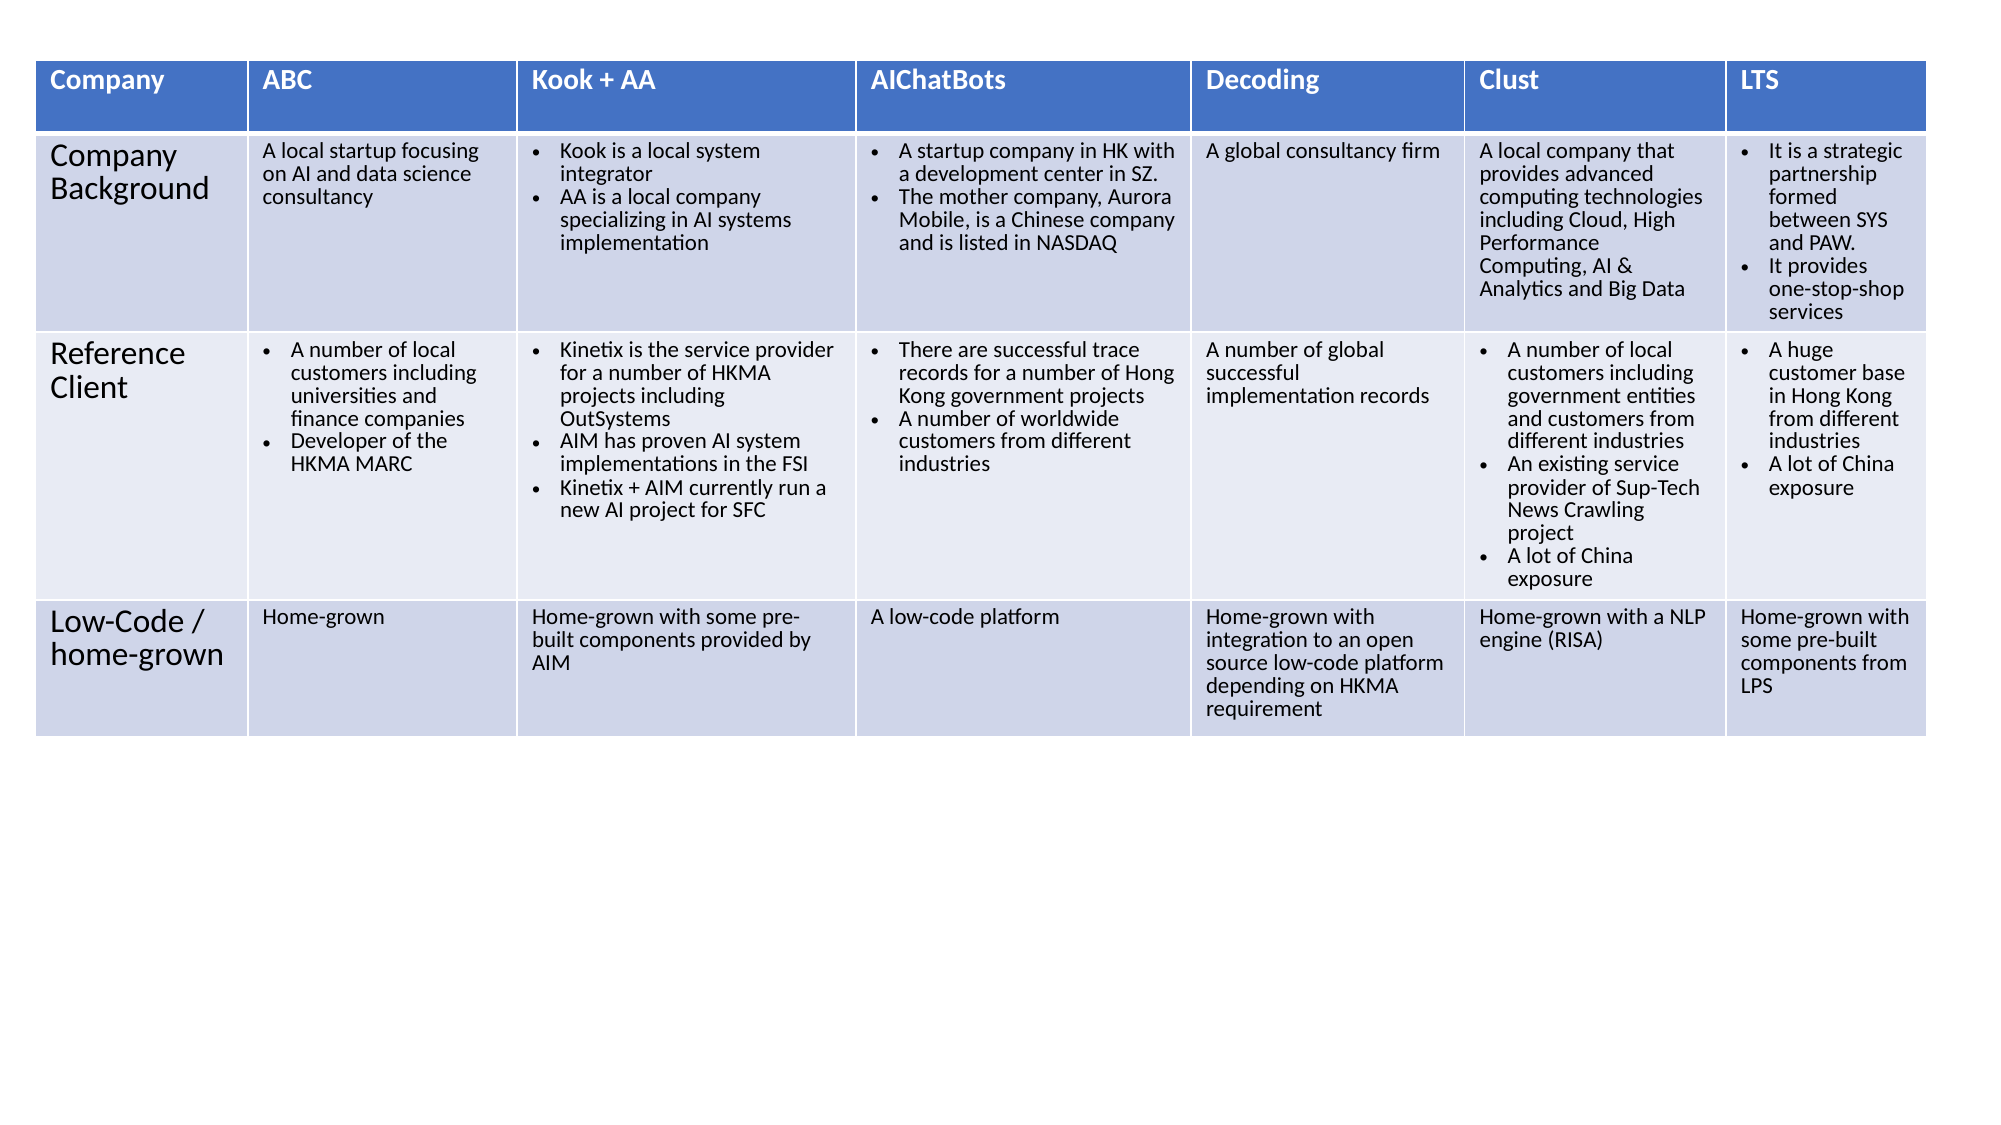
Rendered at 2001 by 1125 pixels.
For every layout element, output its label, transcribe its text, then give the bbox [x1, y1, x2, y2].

table_cell Home-grown with some pre-built components provided by AIM [518, 601, 855, 736]
table_cell Kinetix is the service provider for a number of HKMA projects including OutSystems AIM has proven AI system implementations in the FSI Kinetix + AIM currently run a new AI project for SFC [518, 333, 855, 599]
table_cell Low-Code / home-grown [36, 601, 247, 736]
table_header Company [36, 61, 247, 131]
table_header LTS [1727, 61, 1926, 131]
table_cell Home-grown with some pre-built components from LPS [1727, 601, 1926, 736]
table_cell Home-grown with integration to an open source low-code platform depending on HKMA requirement [1192, 601, 1464, 736]
table_cell A number of global successful implementation records [1192, 333, 1464, 599]
table_cell A startup company in HK with a development center in SZ. The mother company, Aurora Mobile, is a Chinese company and is listed in NASDAQ [857, 136, 1190, 331]
table_cell A number of local customers including universities and finance companies Developer of the HKMA MARC [249, 333, 516, 599]
table_cell Company Background [36, 136, 247, 331]
table_cell A global consultancy firm [1192, 136, 1464, 331]
table_cell Kook is a local system integrator AA is a local company specializing in AI systems implementation [518, 136, 855, 331]
table_cell Reference Client [36, 333, 247, 599]
table_cell A huge customer base in Hong Kong from different industries A lot of China exposure [1727, 333, 1926, 599]
table_cell It is a strategic partnership formed between SYS and PAW. It provides one-stop-shop services [1727, 136, 1926, 331]
table_cell A low-code platform [857, 601, 1190, 736]
table_cell A number of local customers including government entities and customers from different industries An existing service provider of Sup-Tech News Crawling project A lot of China exposure [1465, 333, 1725, 599]
table_header Clust [1465, 61, 1725, 131]
table_cell There are successful trace records for a number of Hong Kong government projects A number of worldwide customers from different industries [857, 333, 1190, 599]
table_cell A local startup focusing on AI and data science consultancy [249, 136, 516, 331]
table_header Kook + AA [518, 61, 855, 131]
table_header ABC [249, 61, 516, 131]
table_header Decoding [1192, 61, 1464, 131]
table_header AIChatBots [857, 61, 1190, 131]
table_cell A local company that provides advanced computing technologies including Cloud, High Performance Computing, AI & Analytics and Big Data [1465, 136, 1725, 331]
table_cell Home-grown [249, 601, 516, 736]
table_cell Home-grown with a NLP engine (RISA) [1465, 601, 1725, 736]
